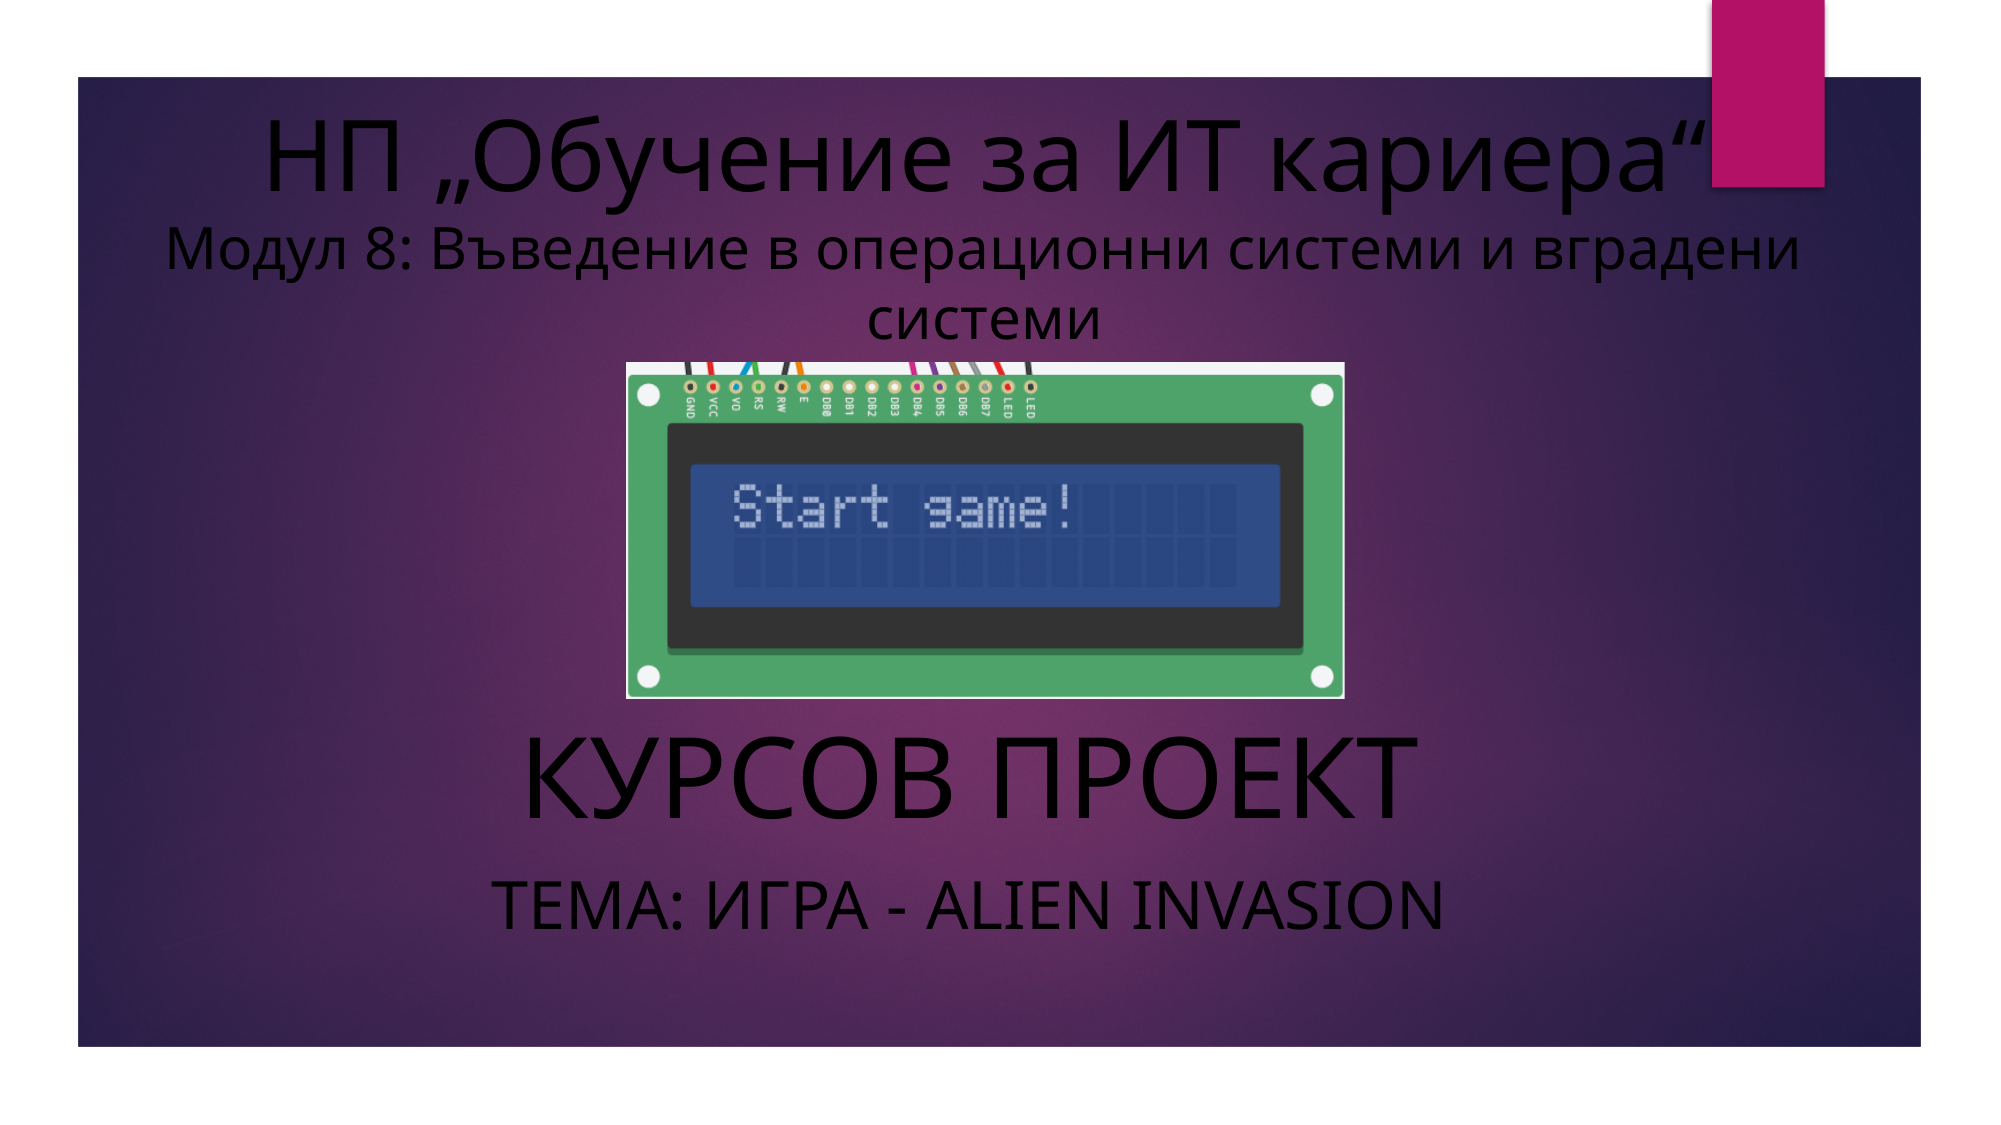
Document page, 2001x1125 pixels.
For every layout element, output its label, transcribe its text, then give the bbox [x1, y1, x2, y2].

subtitle Курсов проект Тема: Игра - Alien Invasion [238, 699, 1701, 1076]
title НП „Обучение за ИТ кариера“ Модул 8: Въведение в операционни системи и вградени системи [101, 83, 1869, 360]
picture [624, 362, 1345, 700]
